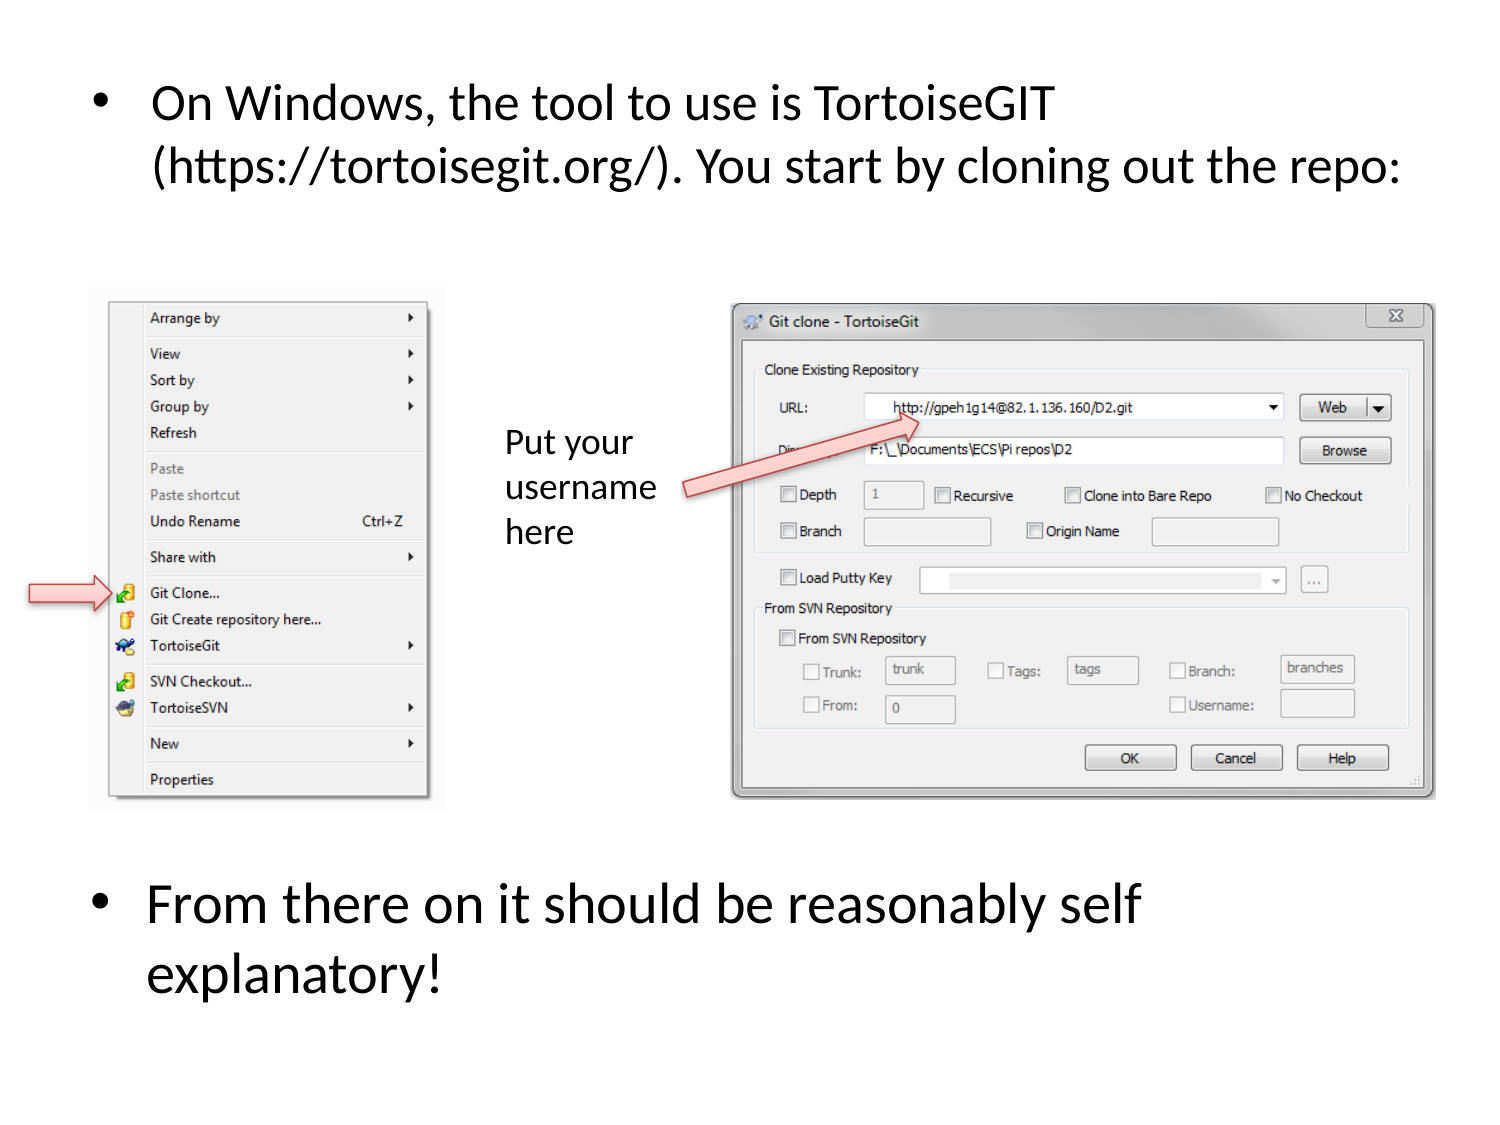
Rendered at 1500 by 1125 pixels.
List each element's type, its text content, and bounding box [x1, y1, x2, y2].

text_box [683, 469, 725, 498]
text_box Put your username here [488, 408, 683, 561]
text_box From there on it should be reasonably self explanatory! [74, 857, 1425, 1094]
list On Windows, the tool to use is TortoiseGIT (https://tortoisegit.org/). You start by cloning out the repo: [76, 60, 1427, 220]
picture [730, 303, 1436, 801]
text_box [28, 583, 83, 603]
picture [88, 286, 447, 811]
